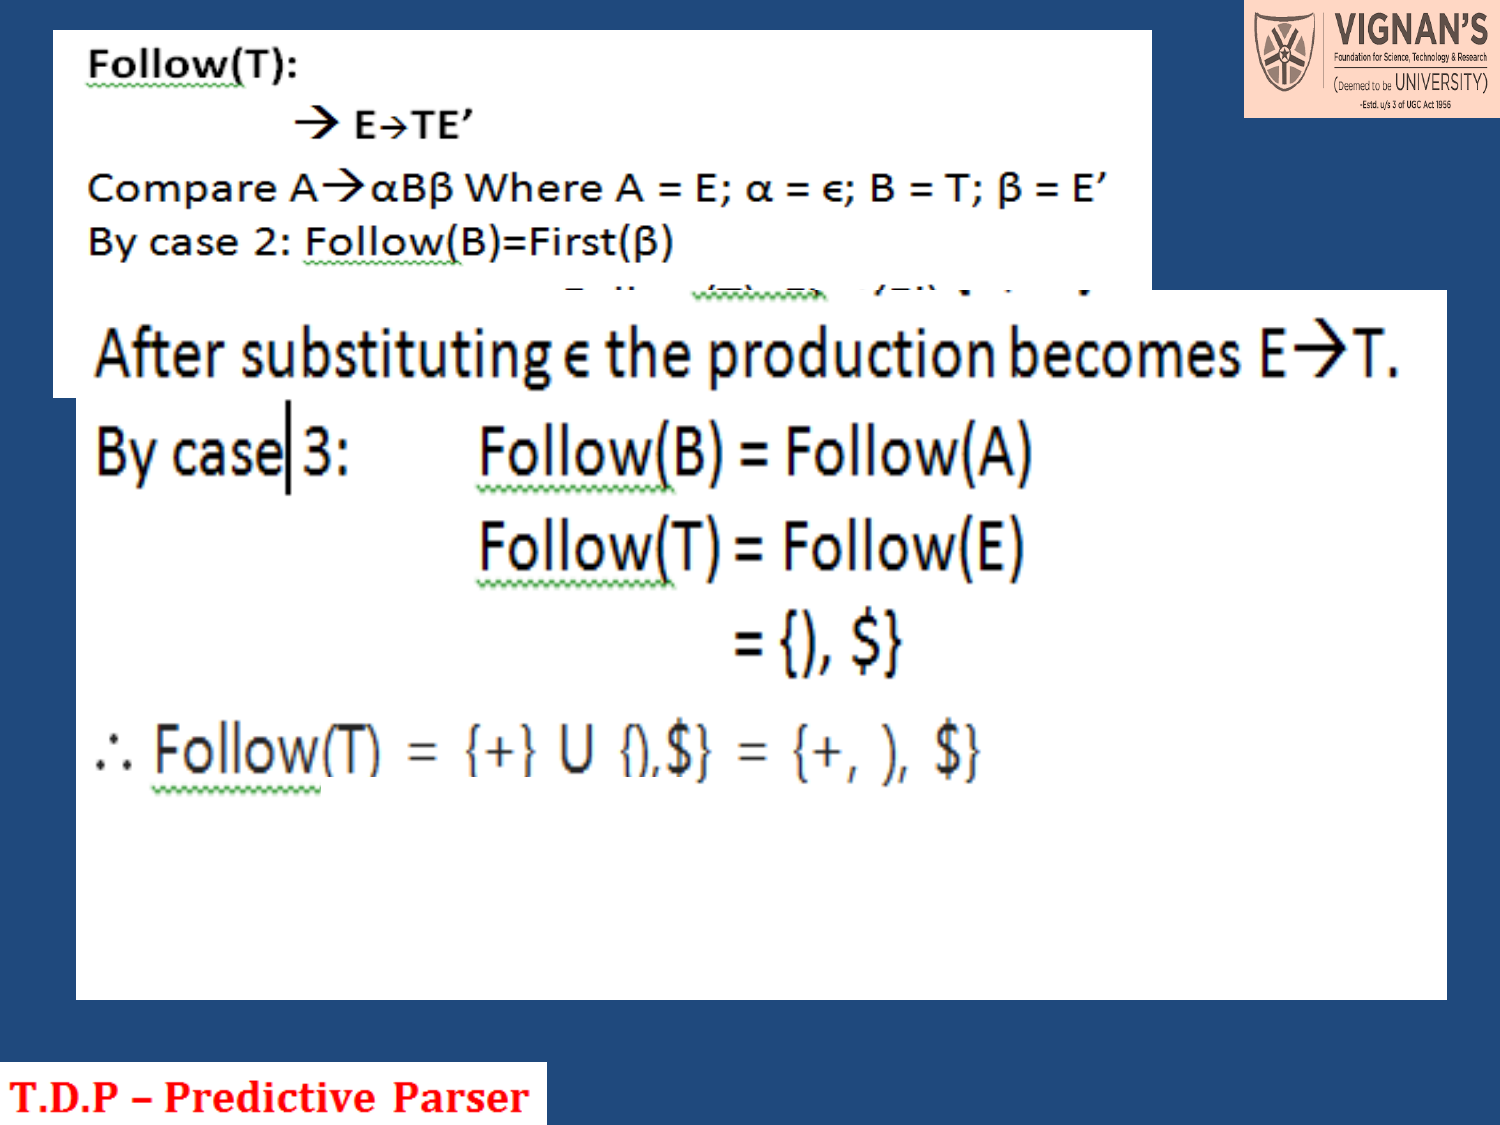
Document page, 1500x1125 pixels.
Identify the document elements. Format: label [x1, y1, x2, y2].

picture [52, 30, 1448, 1000]
picture [0, 1062, 547, 1125]
